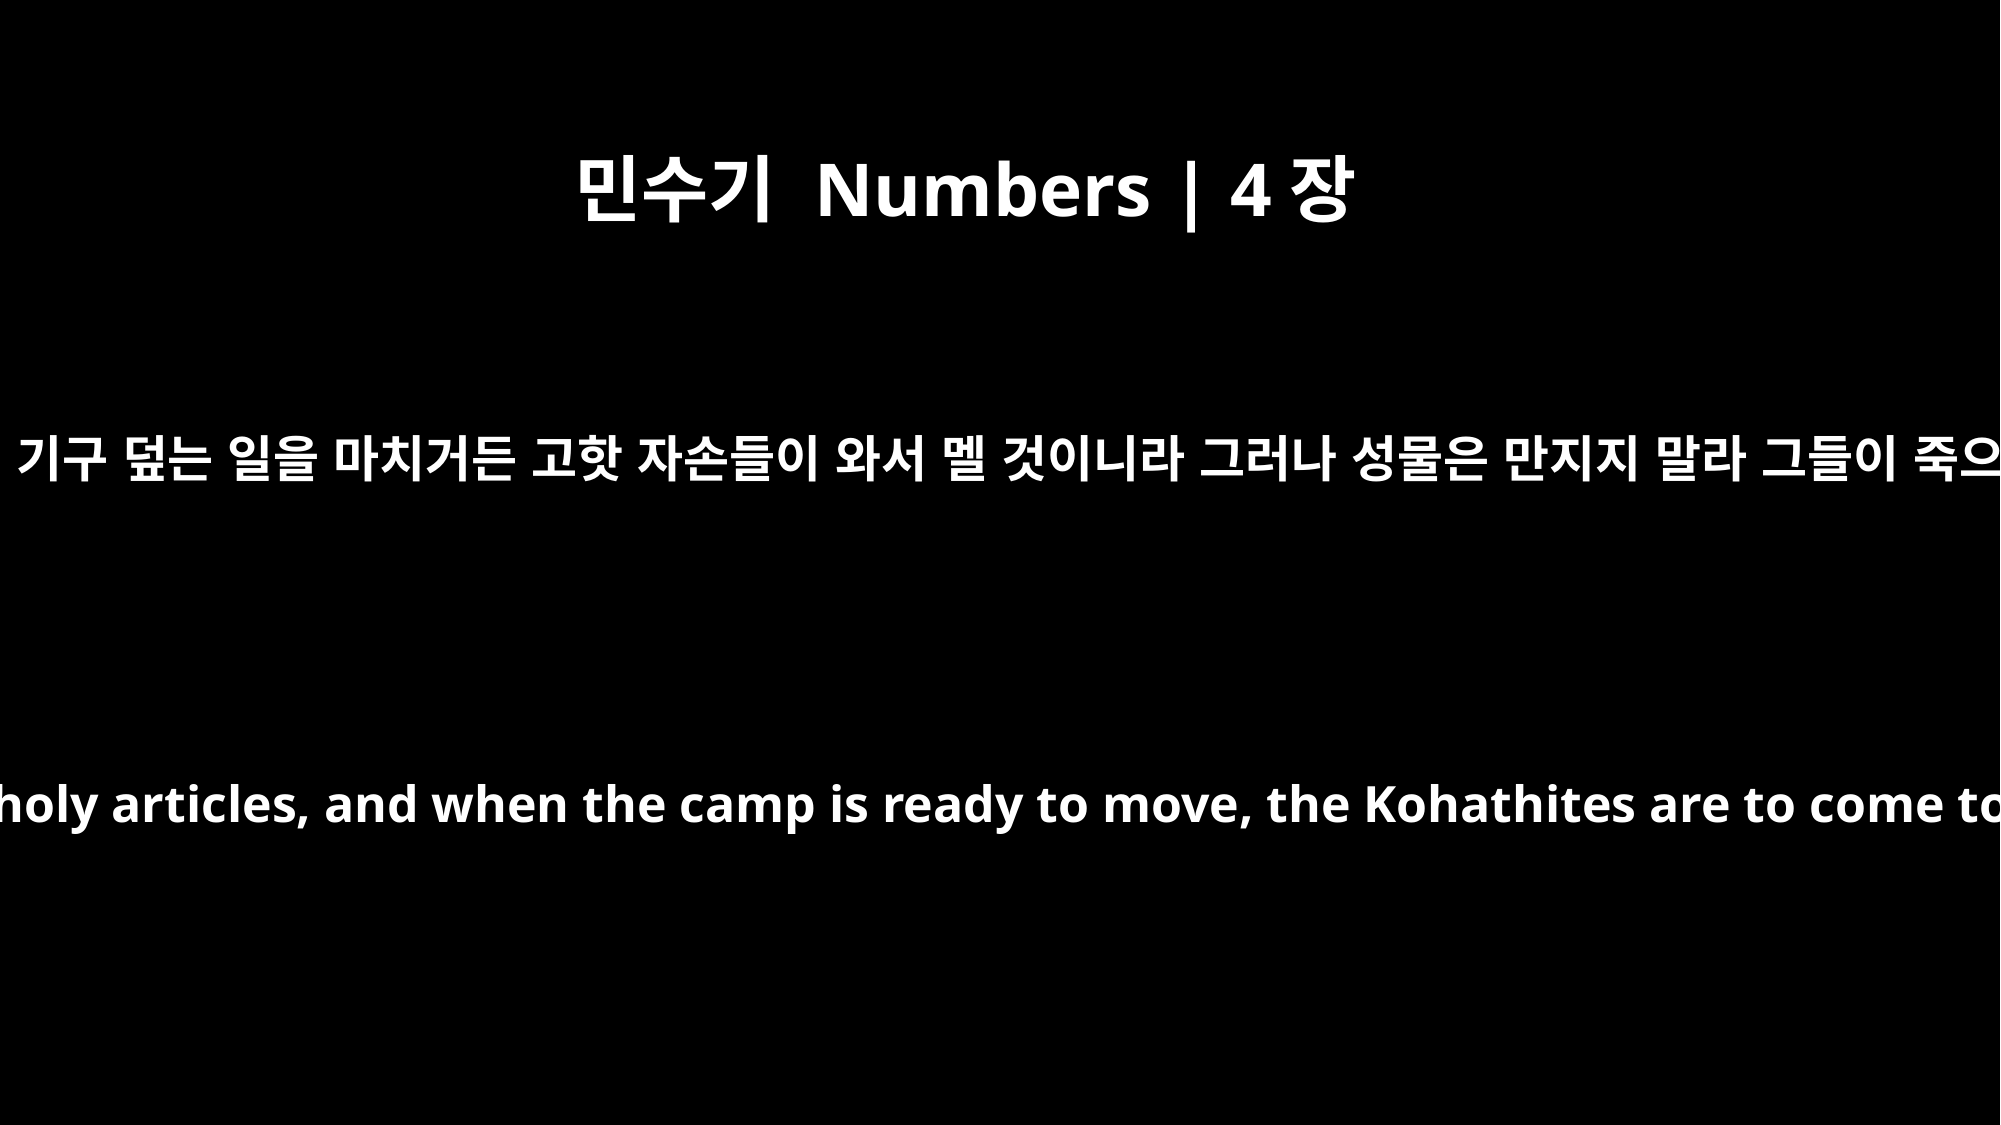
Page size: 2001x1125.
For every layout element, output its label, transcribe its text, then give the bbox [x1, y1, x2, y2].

text_box "After Aaron and his sons have finished covering the holy furnishings and all the holy articles, and when the camp is ready to move, the Kohathites are to come to do the carrying. But they must not touch the holy things or they will die. The Kohathites are to carry those things that are in the Tent of Meeting. [0, 764, 2000, 900]
text_box 15 진영을 떠날 때에 아론과 그의 아들들이 성소와 성소의 모든 기구 덮는 일을 마치거든 고핫 자손들이 와서 멜 것이니라 그러나 성물은 만지지 말라 그들이 죽으리라 회막 물건 중에서 이것들은 고핫 자손이 멜 것이며 [0, 359, 2000, 495]
text_box 민수기 Numbers | 4장 [559, 136, 1373, 239]
